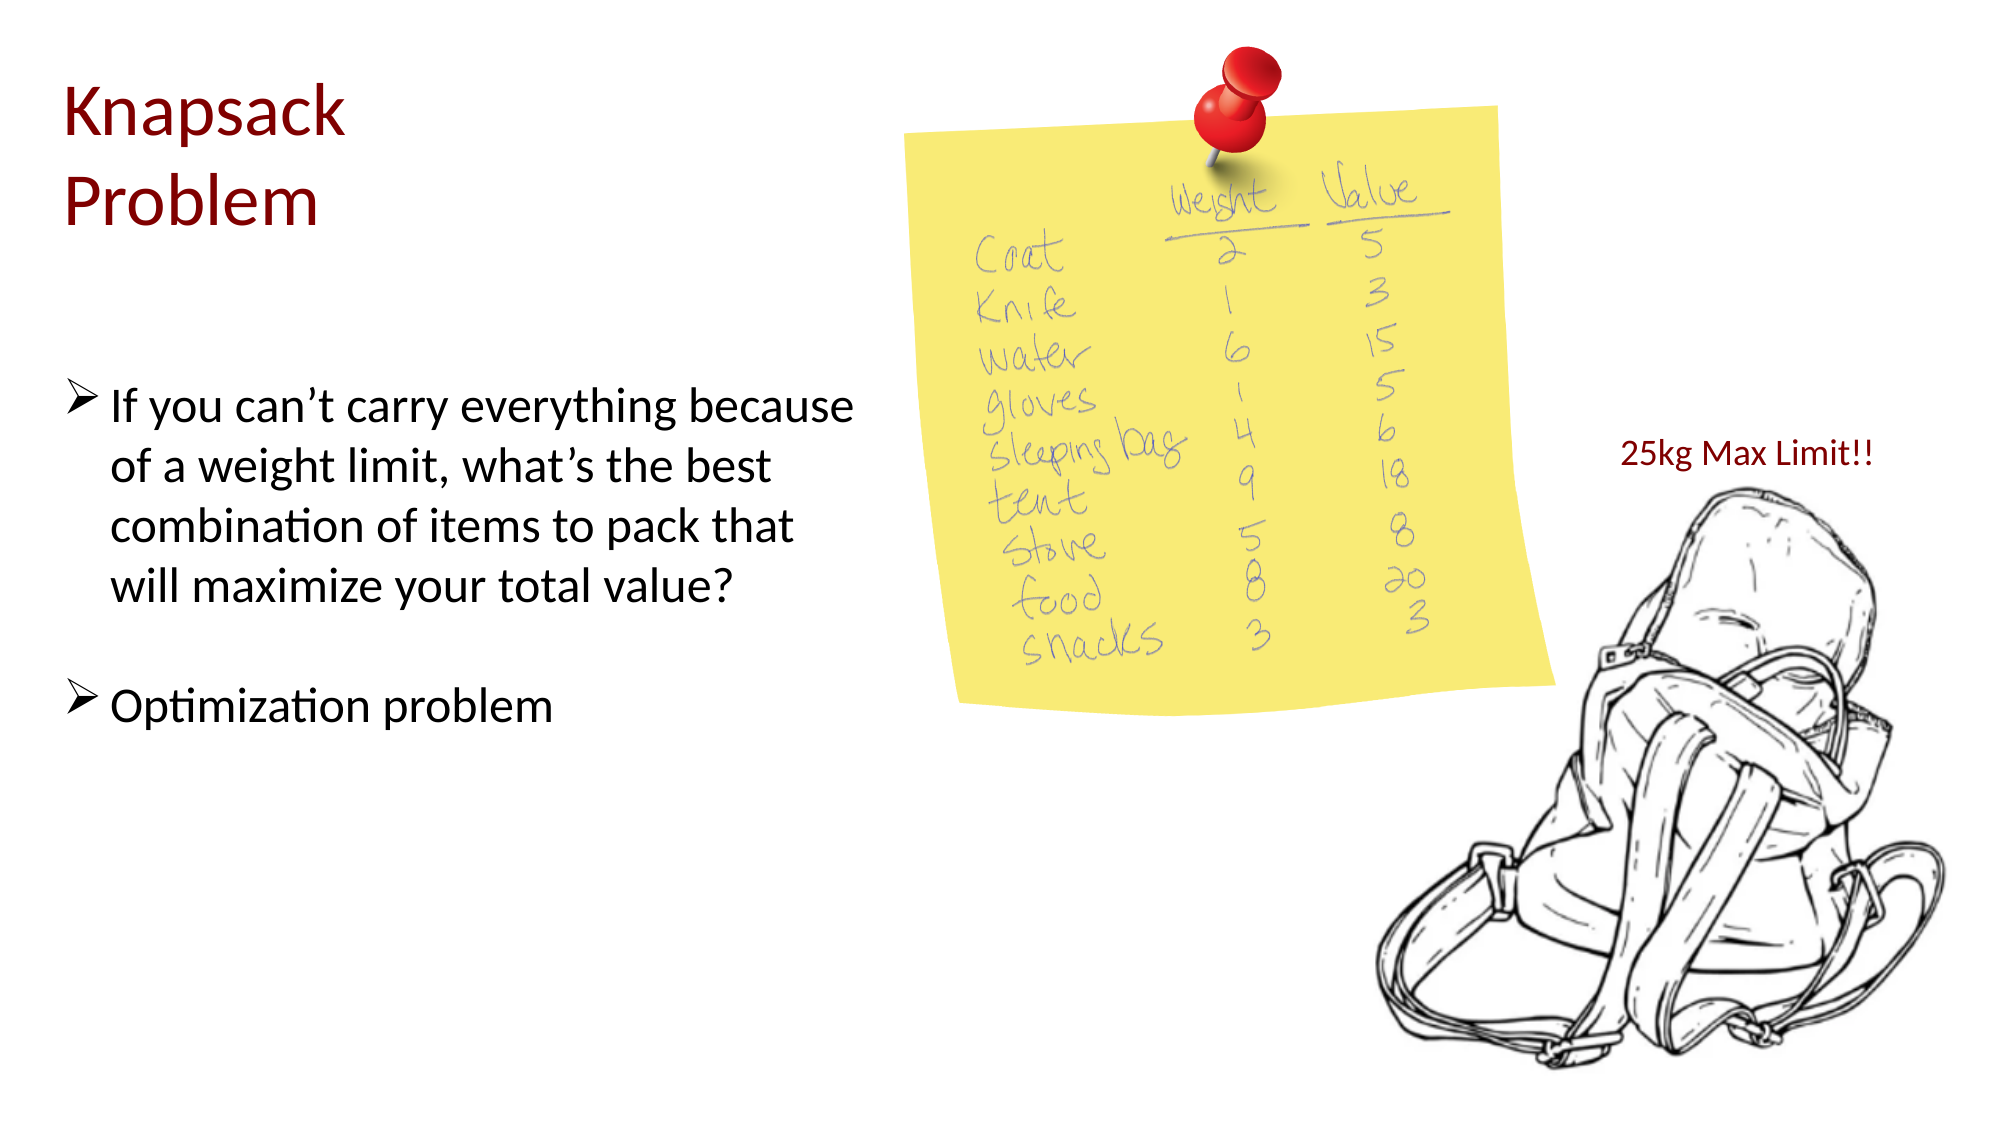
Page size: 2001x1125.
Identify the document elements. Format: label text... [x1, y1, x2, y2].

picture [879, 17, 1952, 1083]
text_box 25kg Max Limit!! [1586, 420, 1910, 466]
text_box If you can’t carry everything because of a weight limit, what’s the best combination of items to pack that will maximize your total value? Optimization problem [48, 365, 879, 741]
text_box Knapsack Problem [48, 53, 527, 248]
